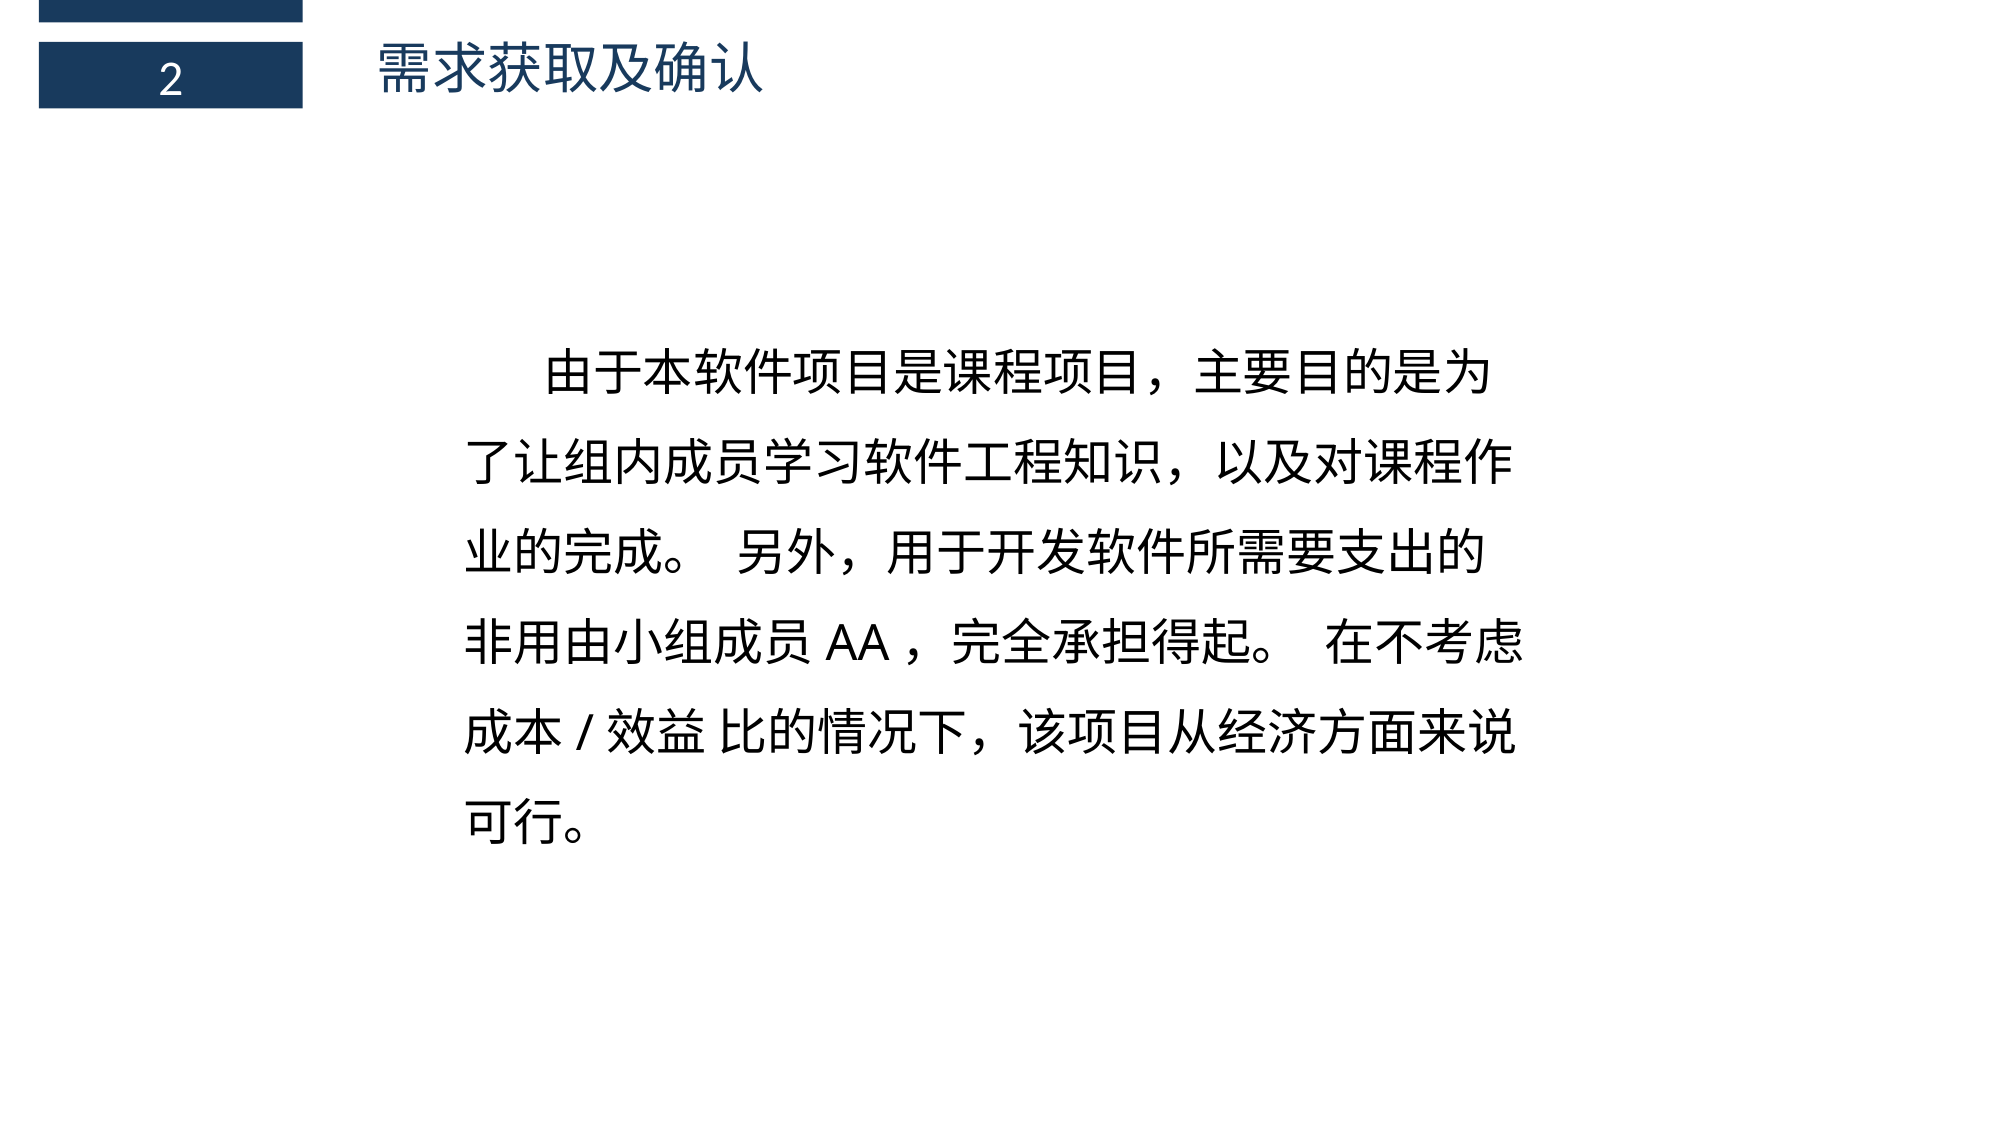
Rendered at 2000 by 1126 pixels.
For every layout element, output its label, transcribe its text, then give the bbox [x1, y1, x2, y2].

text_box 2 [37, 40, 305, 111]
text_box [37, 0, 305, 24]
text_box 由于本软件项目是课程项目，主要目的是为了让组内成员学习软件工程知识，以及对课程作业的完成。 另外，用于开发软件所需要支出的非用由小组成员AA，完全承担得起。 在不考虑成本/效益 比的情况下，该项目从经济方面来说可行。 [448, 303, 1551, 859]
text_box 需求获取及确认 [361, 26, 1355, 108]
